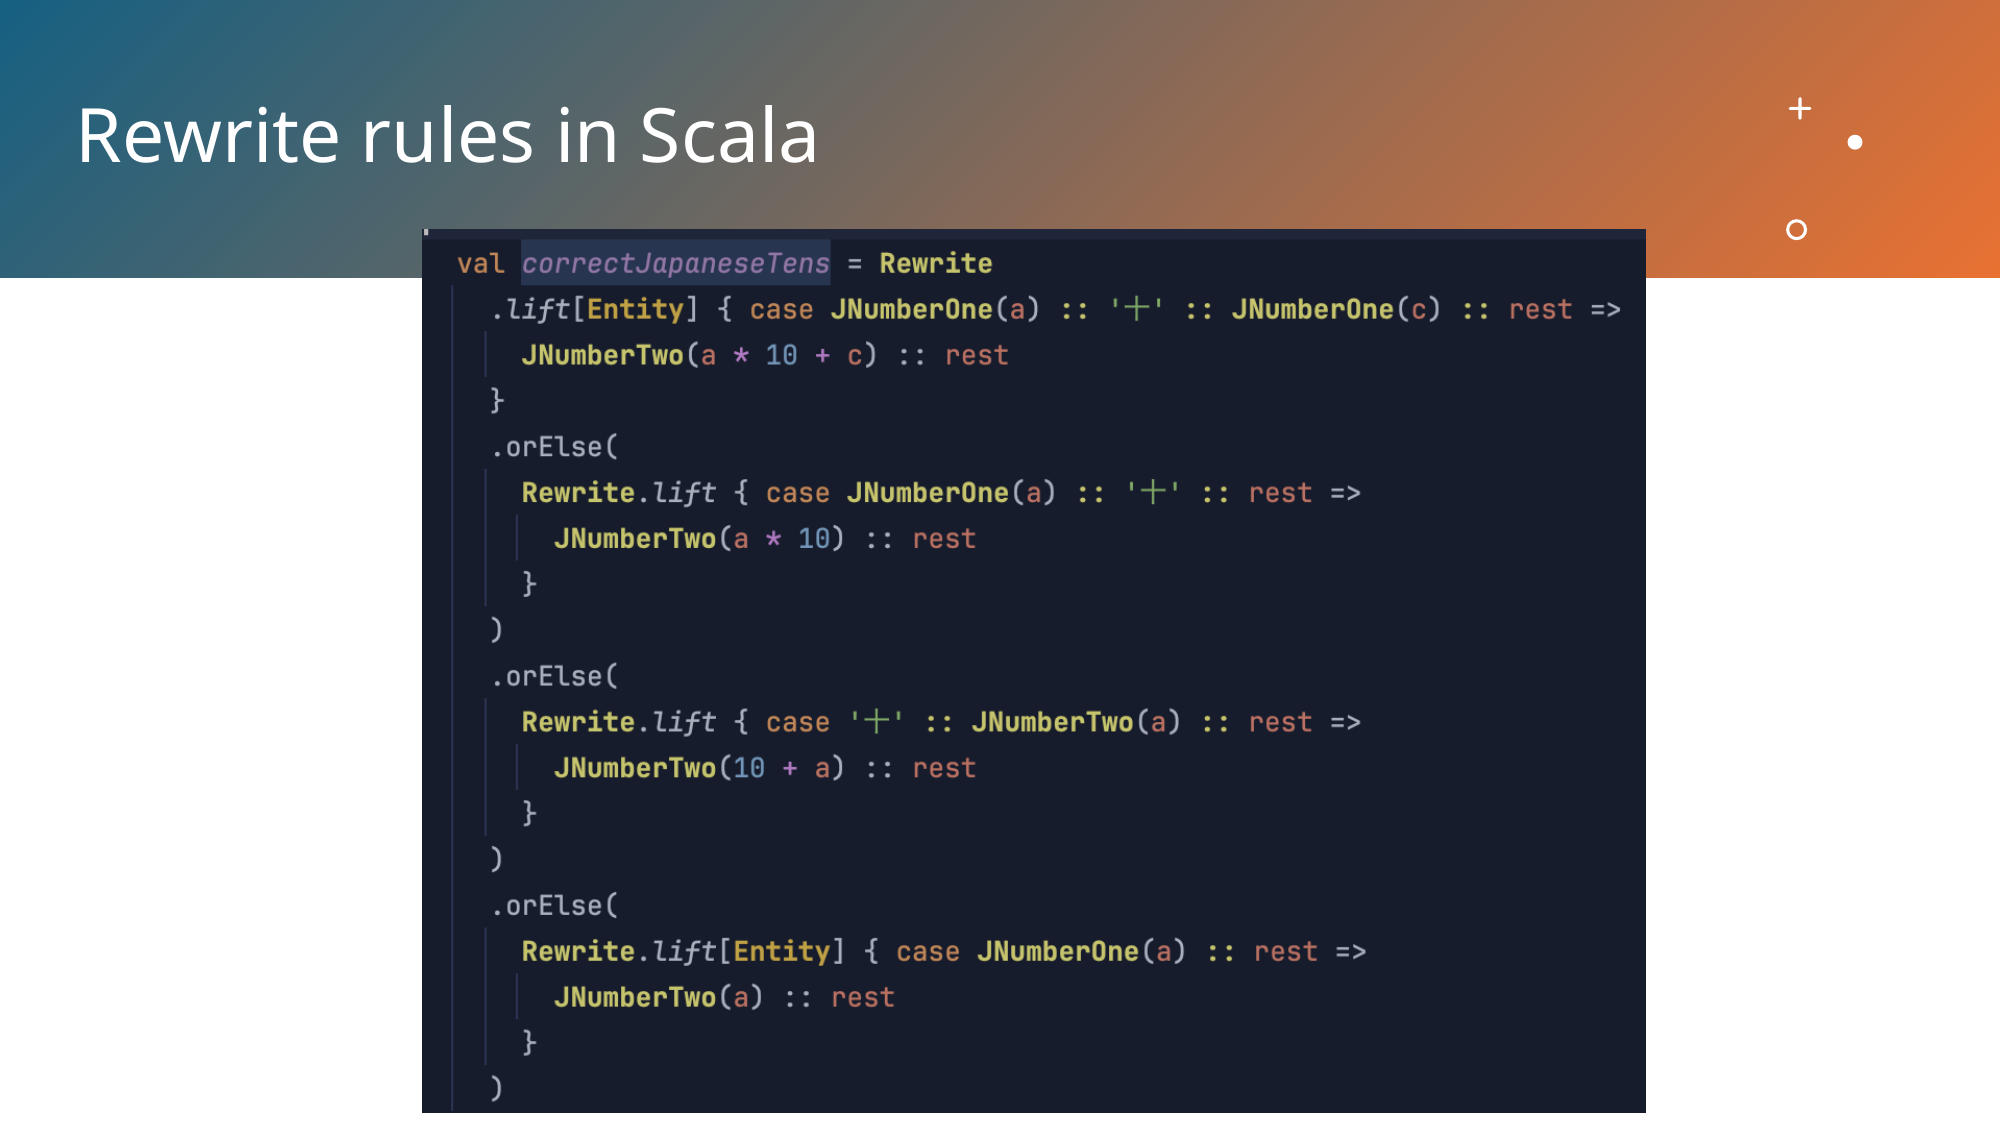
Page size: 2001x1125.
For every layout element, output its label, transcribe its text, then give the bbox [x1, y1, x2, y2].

text_box [1847, 134, 1863, 150]
text_box [0, 0, 2000, 279]
picture [422, 229, 1647, 1114]
text_box [1788, 97, 1812, 120]
title Rewrite rules in Scala [60, 49, 1750, 228]
text_box [1786, 219, 1808, 241]
